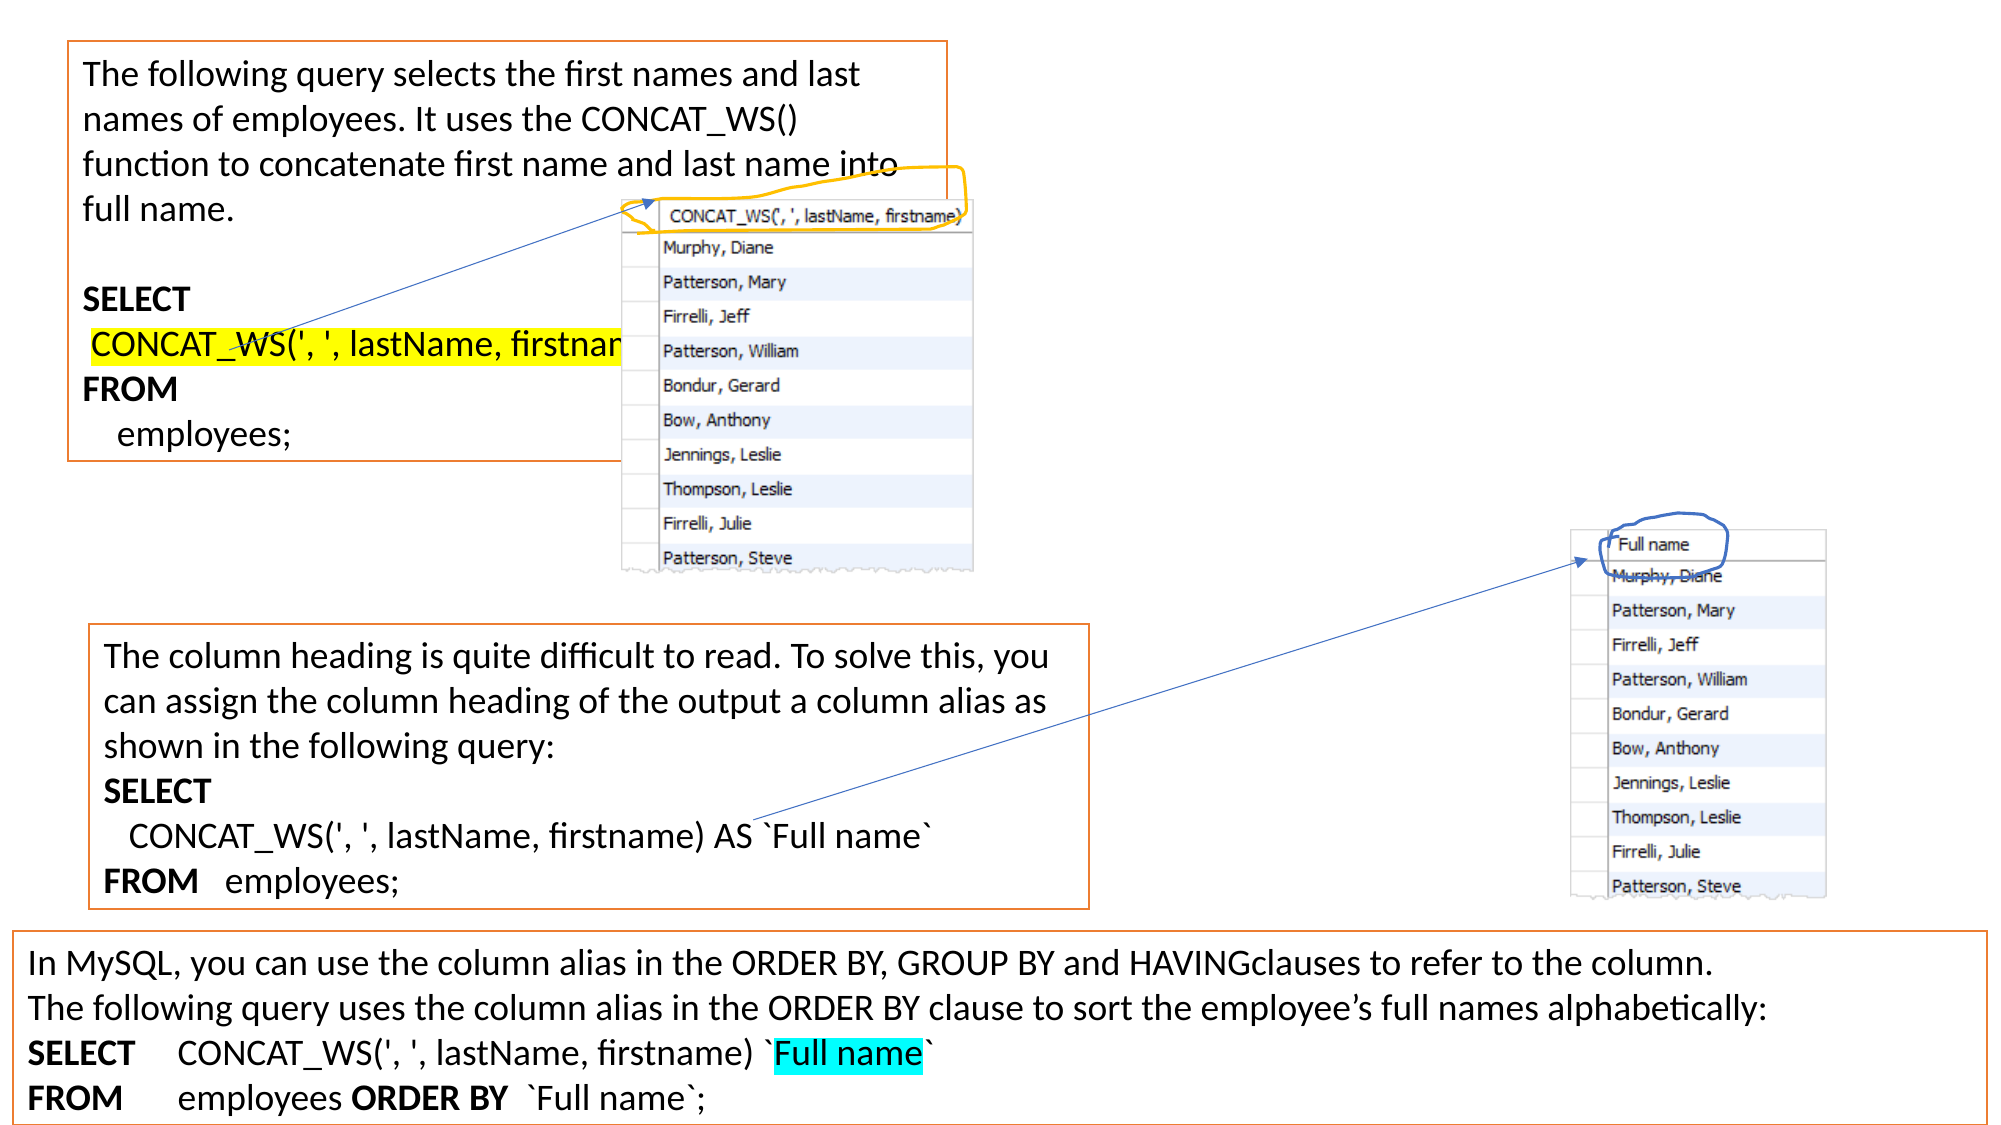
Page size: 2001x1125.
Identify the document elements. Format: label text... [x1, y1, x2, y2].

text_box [228, 199, 656, 350]
text_box In MySQL, you can use the column alias in the ORDER BY, GROUP BY and HAVINGclauses to refer to the column. The following query uses the column alias in the ORDER BY clause to sort the employee’s full names alphabetically: SELECT CONCAT_WS(', ', lastName, firstname) `Full name` FROM employees ORDER BY `Full name`; [12, 930, 1988, 1125]
text_box The following query selects the first names and last names of employees. It uses the CONCAT_WS() function to concatenate first name and last name into full name. SELECT CONCAT_WS(', ', lastName, firstname) FROM employees; [67, 40, 948, 462]
picture [1570, 529, 1827, 902]
text_box [650, 165, 968, 199]
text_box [753, 558, 1588, 820]
text_box [1612, 511, 1728, 529]
picture [621, 199, 974, 577]
text_box The column heading is quite difficult to read. To solve this, you can assign the column heading of the output a column alias as shown in the following query: SELECT CONCAT_WS(', ', lastName, firstname) AS `Full name` FROM employees; [88, 623, 1090, 910]
